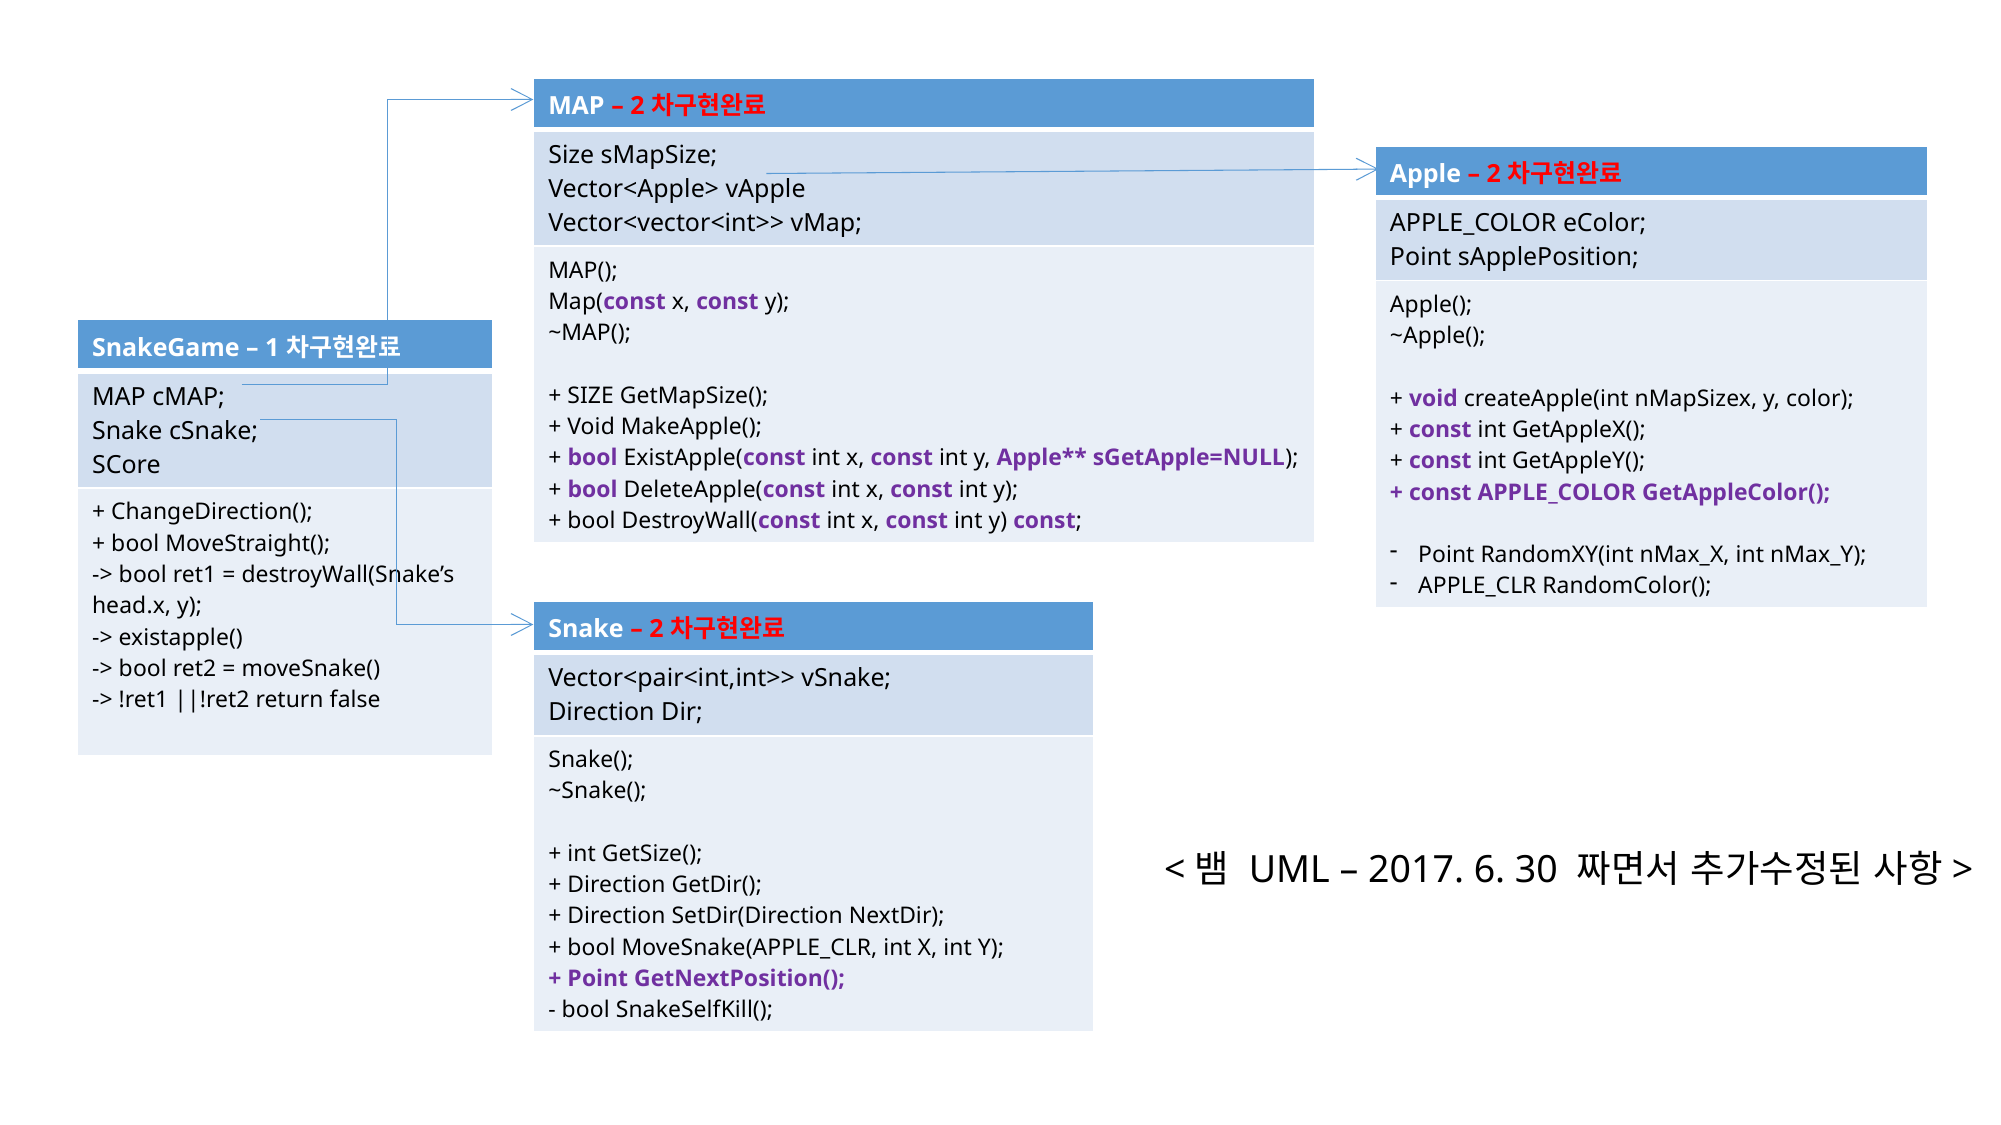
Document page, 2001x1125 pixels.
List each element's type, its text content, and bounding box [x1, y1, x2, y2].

table_cell + ChangeDirection(); + bool MoveStraight(); -> bool ret1 = destroyWall(Snake’s head.x, y); -> existapple() -> bool ret2 = moveSnake() -> !ret1 ||!ret2 return false [78, 489, 492, 755]
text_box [241, 99, 534, 385]
table_cell MAP cMAP; Snake cSnake; SCore [78, 374, 492, 487]
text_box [260, 419, 534, 625]
table_header Snake – 2차구현완료 [534, 602, 1093, 650]
table_cell MAP(); Map(const x, const y); ~MAP(); + SIZE GetMapSize(); + Void MakeApple(); + bool ExistApple(const int x, const int y, Apple** sGetApple=NULL); + bool DeleteApple(const int x, const int y); + bool DestroyWall(const int x, const int y) const; [534, 247, 1314, 542]
table_cell APPLE_COLOR eColor; Point sApplePosition; [1376, 200, 1927, 280]
table_header MAP – 2차구현완료 [534, 79, 1314, 127]
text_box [766, 169, 1379, 174]
table_cell Size sMapSize; Vector<Apple> vApple Vector<vector<int>> vMap; [534, 132, 1314, 245]
table_header SnakeGame – 1차구현완료 [78, 320, 241, 368]
table_cell Apple(); ~Apple(); + void createApple(int nMapSizex, y, color); + const int GetAppleX(); + const int GetAppleY(); + const APPLE_COLOR GetAppleColor(); Point RandomXY(int nMax_X, int nMax_Y); APPLE_CLR RandomColor(); [1376, 281, 1927, 607]
table_header Apple – 2차구현완료 [1376, 147, 1927, 195]
text_box <뱀 UML – 2017. 6. 30 짜면서 추가수정된 사항> [1149, 837, 1989, 897]
table_cell Vector<pair<int,int>> vSnake; Direction Dir; [534, 655, 1093, 735]
table_cell Snake(); ~Snake(); + int GetSize(); + Direction GetDir(); + Direction SetDir(Direction NextDir); + bool MoveSnake(APPLE_CLR, int X, int Y); + Point GetNextPosition(); - bool SnakeSelfKill(); [534, 737, 1093, 1031]
